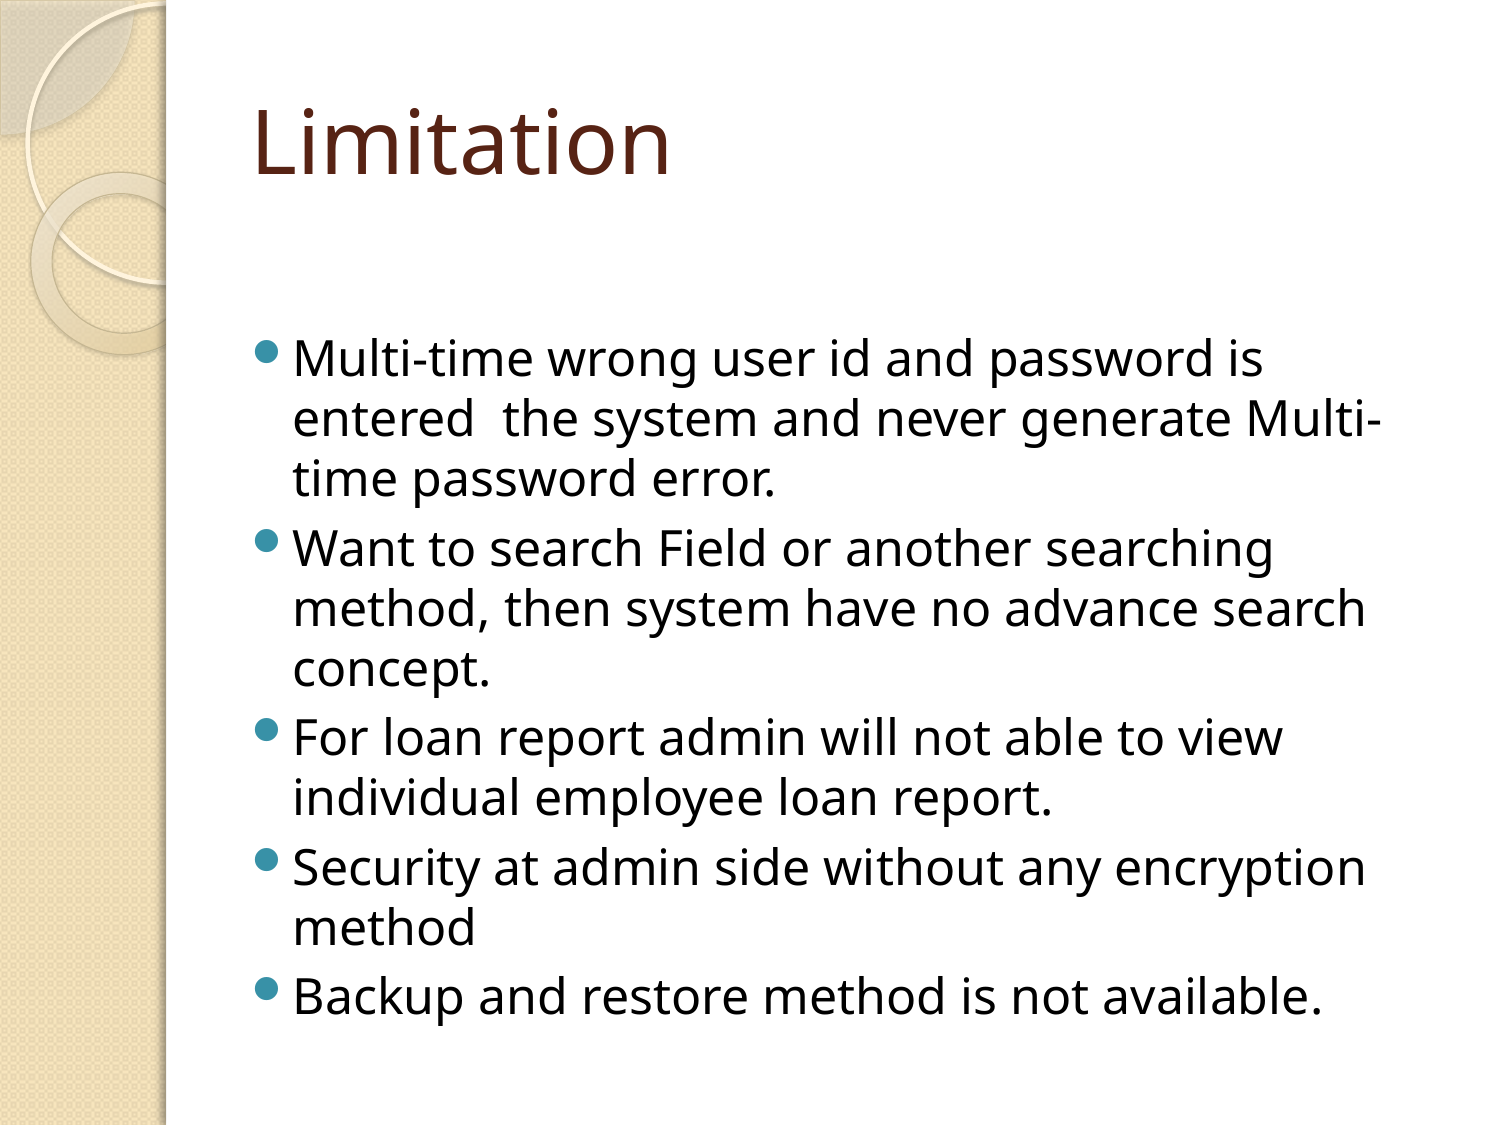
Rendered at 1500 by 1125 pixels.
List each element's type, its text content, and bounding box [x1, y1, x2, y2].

list Multi-time wrong user id and password is entered the system and never generate Multi-time password error. Want to search Field or another searching method, then system have no advance search concept. For loan report admin will not able to view individual employee loan report. Security at admin side without any encryption method Backup and restore method is not available. [225, 249, 1455, 1038]
title Limitation [235, 45, 1466, 233]
